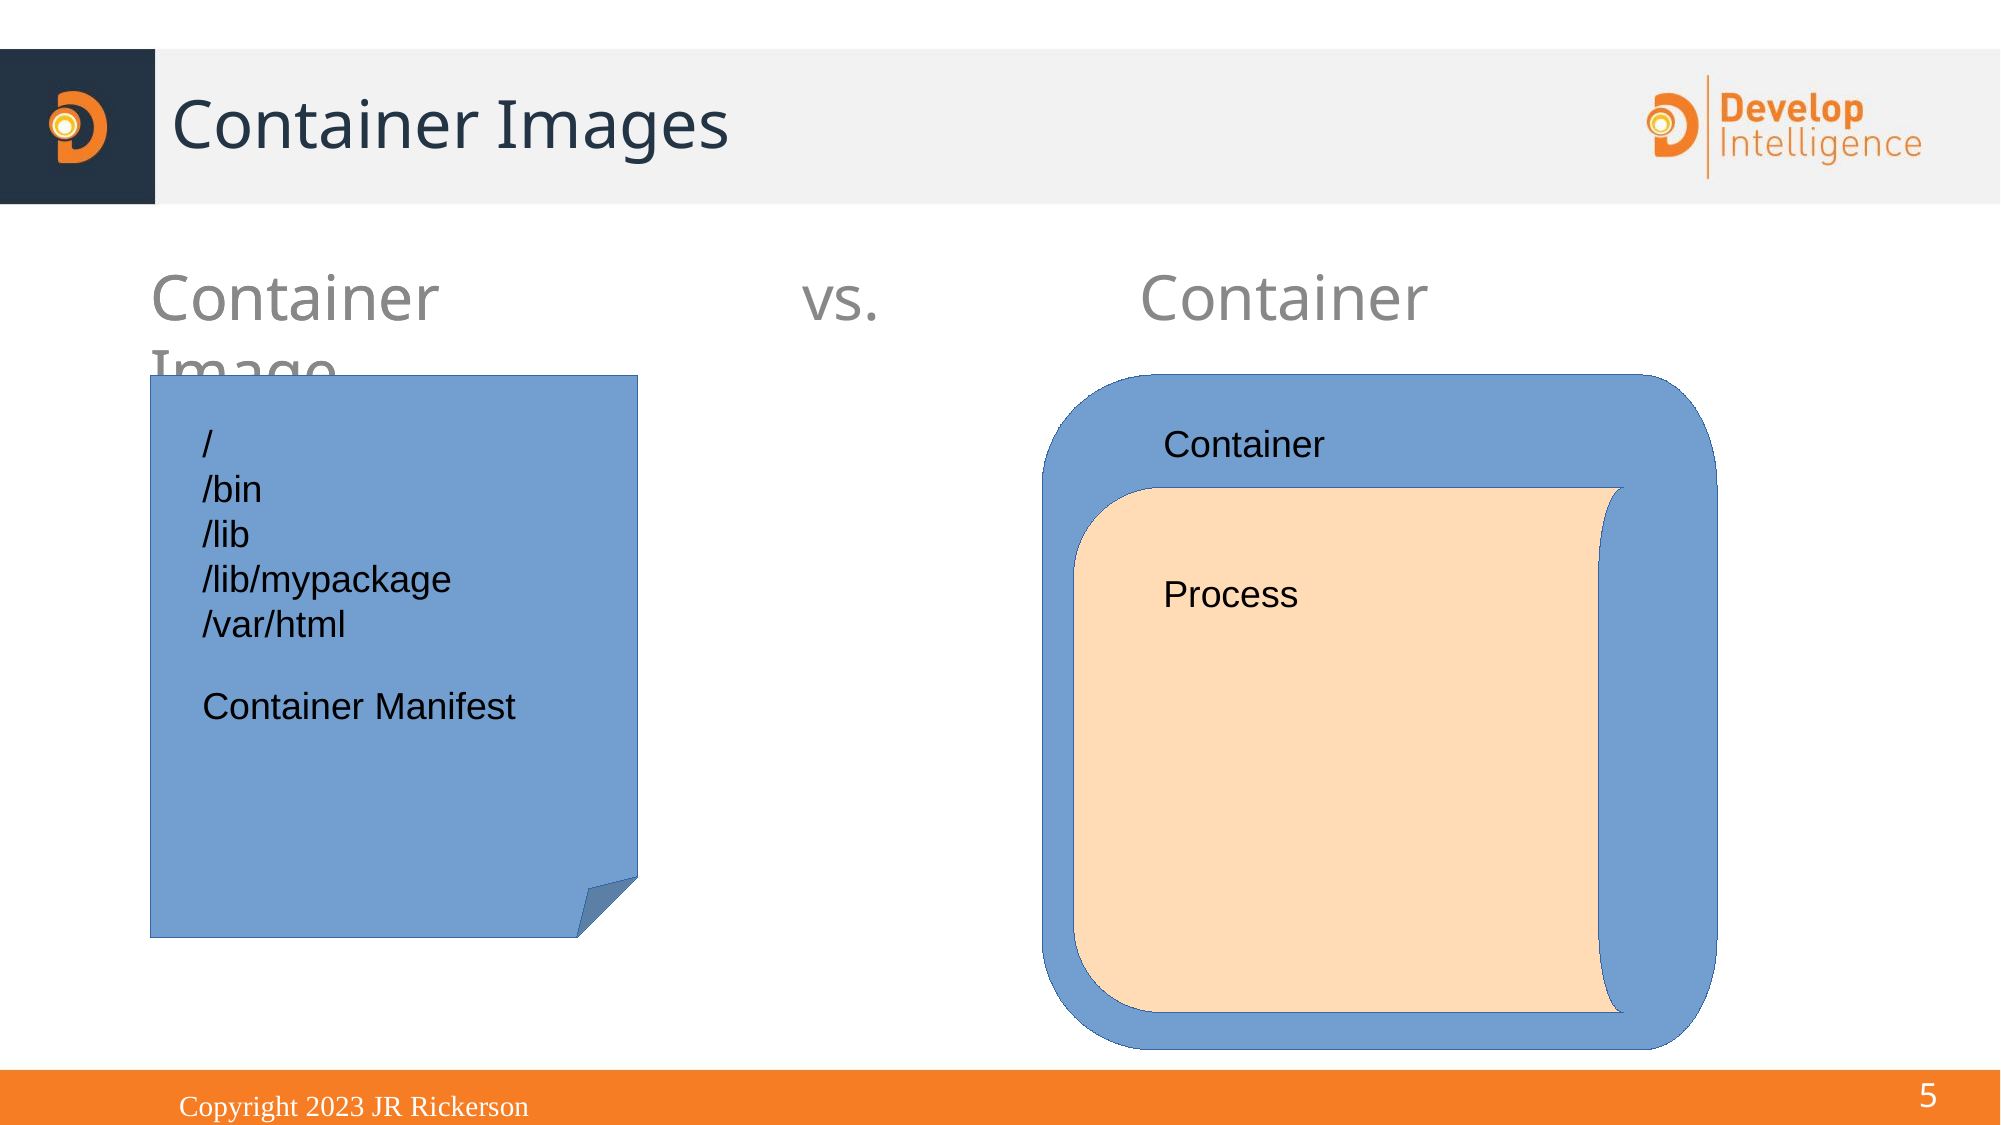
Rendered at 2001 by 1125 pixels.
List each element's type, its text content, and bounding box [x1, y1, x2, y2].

slide_number <number> [1860, 1072, 1997, 1122]
text_box Process [1148, 562, 1637, 620]
text_box [1042, 374, 1718, 1050]
title Container Images [156, 53, 1999, 202]
footer Copyright 2023 JR Rickerson [37, 1087, 672, 1125]
text_box Container [1148, 412, 1637, 470]
text_box Container Manifest [187, 674, 600, 732]
text_box [1073, 487, 1624, 1013]
picture [0, 0, 2001, 1125]
text_box Container Image [135, 250, 638, 338]
text_box [150, 375, 638, 938]
text_box / /bin /lib /lib/mypackage /var/html [187, 412, 600, 638]
text_box Container [1125, 250, 1627, 338]
text_box vs. [787, 250, 900, 338]
